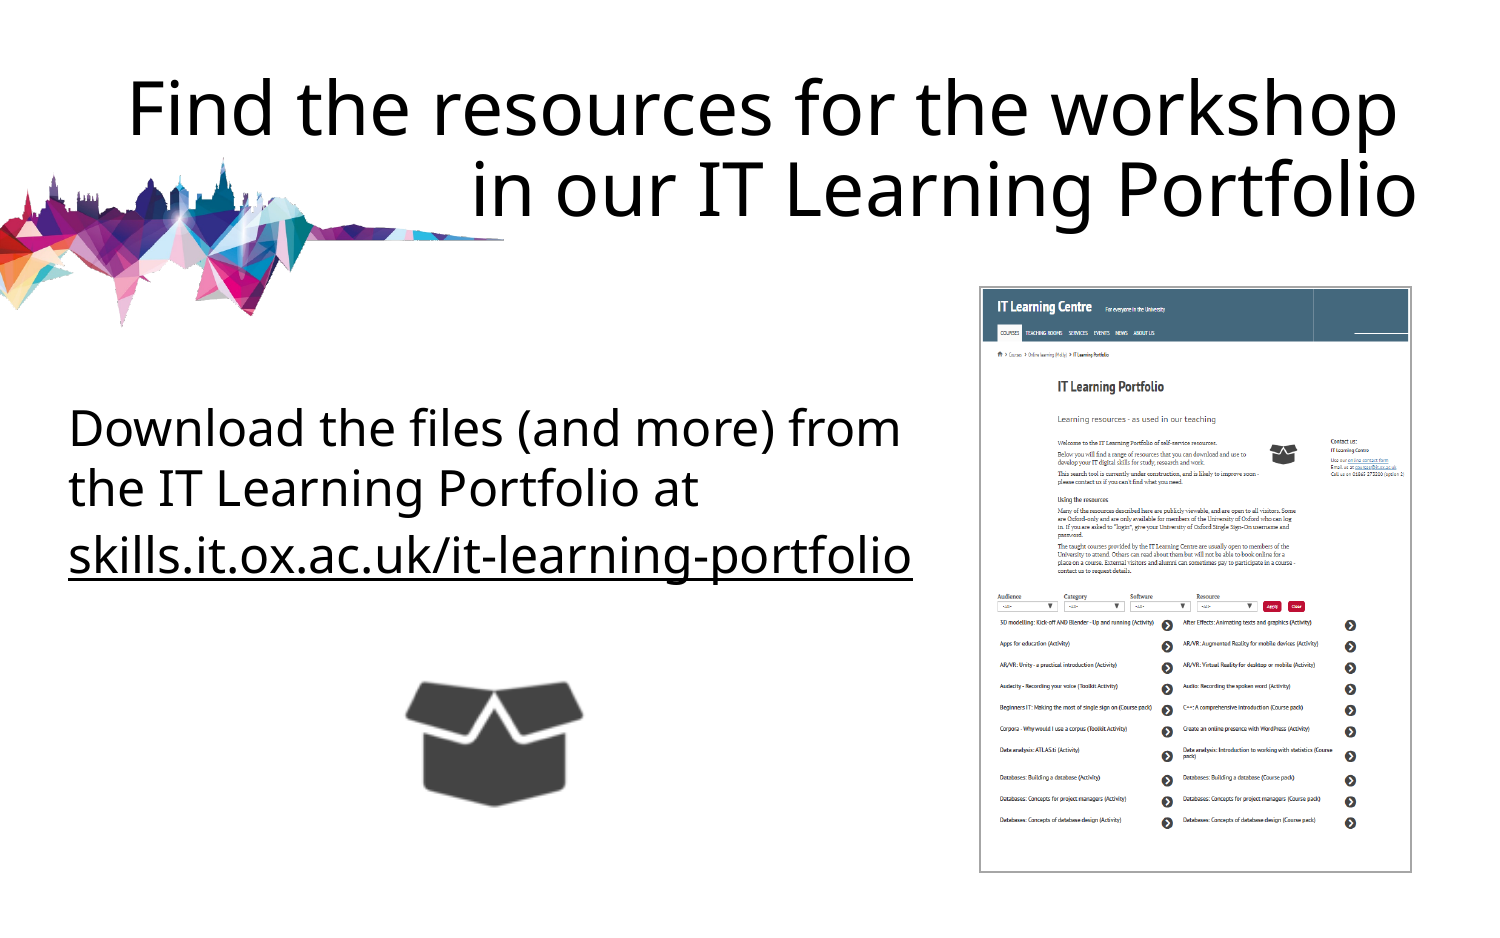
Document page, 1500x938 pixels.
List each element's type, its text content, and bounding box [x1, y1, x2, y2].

list Download the files (and more) from the IT Learning Portfolio at skills.it.ox.ac.uk/it-learning-portfolio [23, 388, 963, 879]
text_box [980, 286, 1412, 872]
picture [0, 155, 504, 333]
title Find the resources for the workshop in our IT Learning Portfolio [64, 63, 1436, 241]
picture [395, 663, 591, 815]
